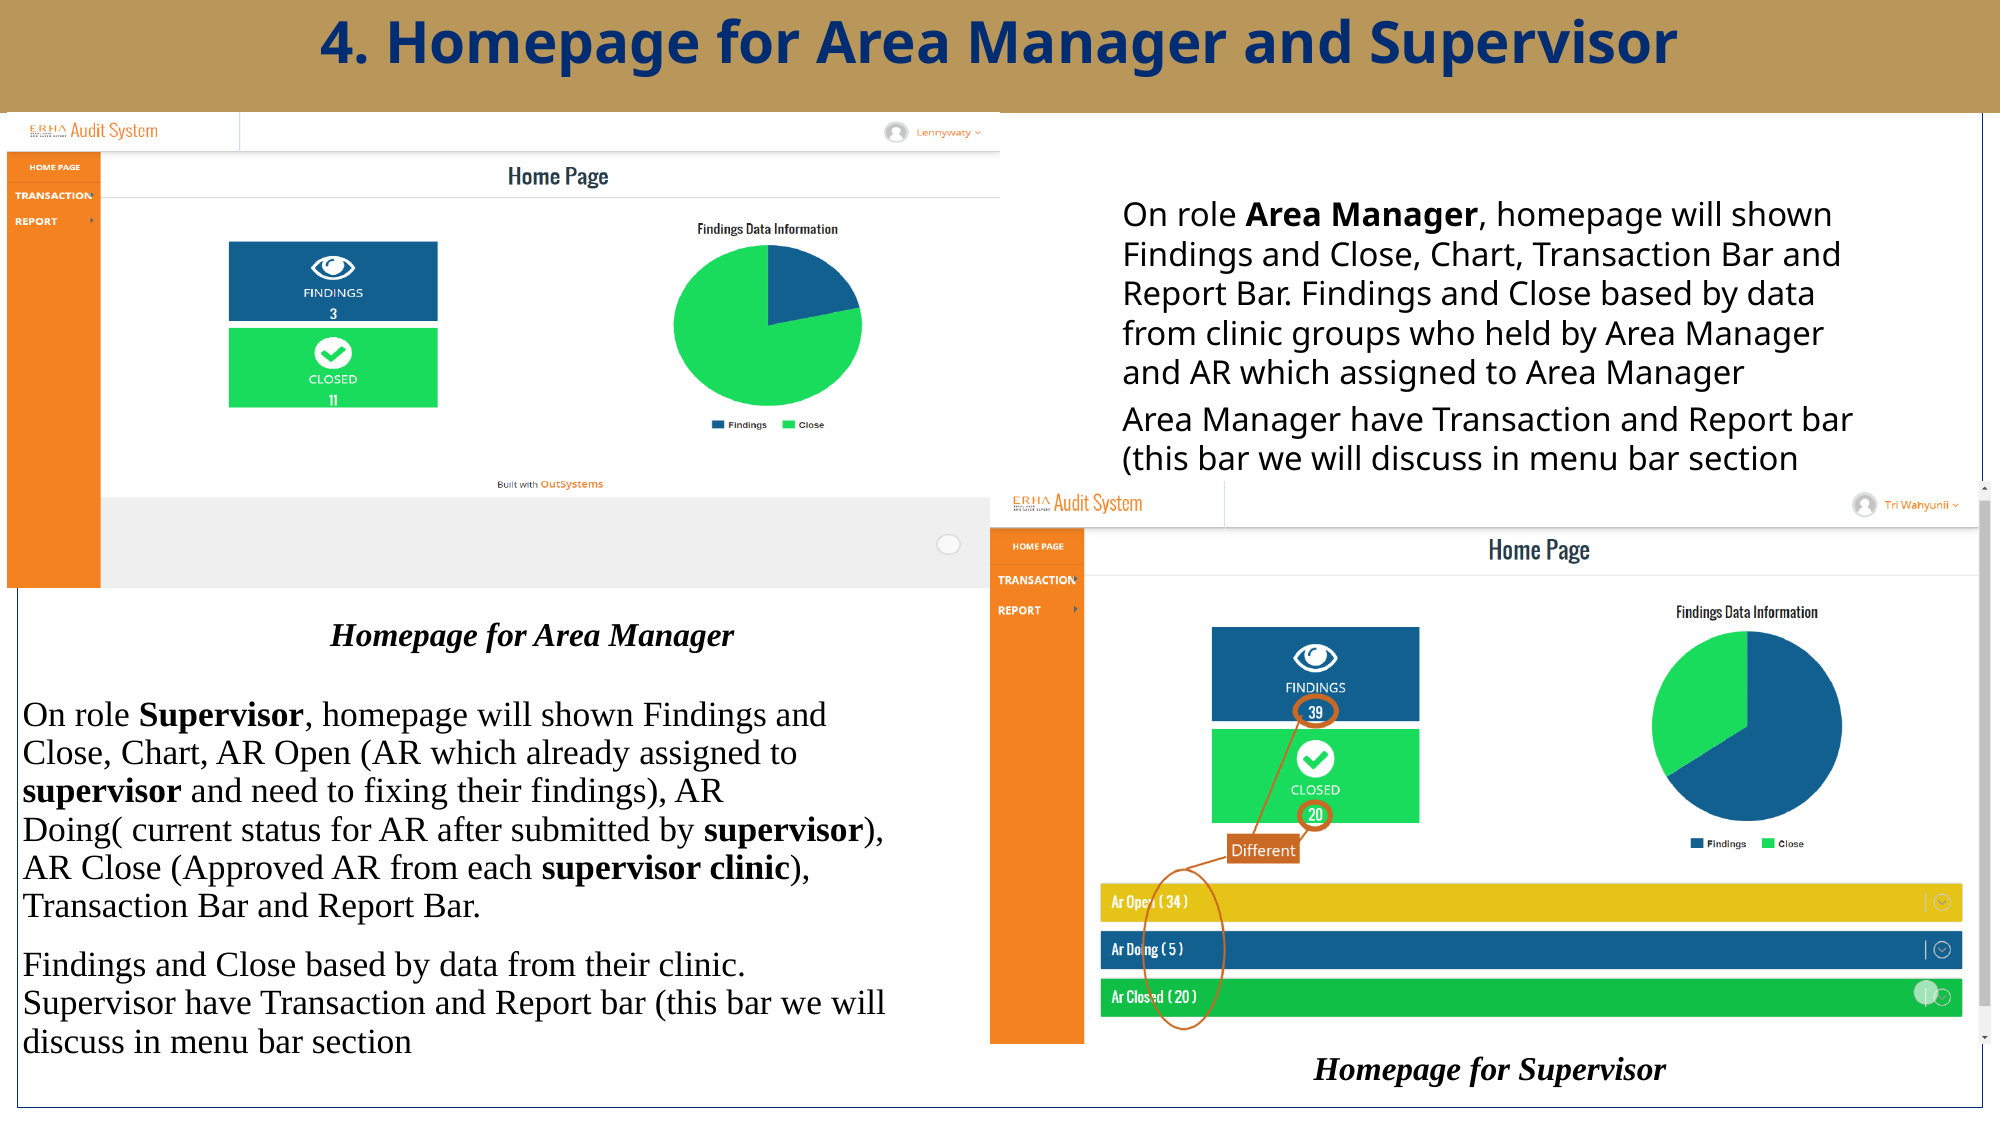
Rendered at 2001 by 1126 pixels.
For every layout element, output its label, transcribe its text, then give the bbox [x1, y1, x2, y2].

text_box On role Supervisor, homepage will shown Findings and Close, Chart, AR Open (AR which already assigned to supervisor and need to fixing their findings), AR Doing( current status for AR after submitted by supervisor), AR Close (Approved AR from each supervisor clinic), Transaction Bar and Report Bar. Findings and Close based by data from their clinic. Supervisor have Transaction and Report bar (this bar we will discuss in menu bar section [7, 688, 918, 1122]
picture [7, 112, 1991, 1045]
list On role Area Manager, homepage will shown Findings and Close, Chart, Transaction Bar and Report Bar. Findings and Close based by data from clinic groups who held by Area Manager and AR which assigned to Area Manager Area Manager have Transaction and Report bar (this bar we will discuss in menu bar section [1104, 158, 1877, 479]
text_box Homepage for Area Manager [90, 610, 975, 665]
text_box Homepage for Supervisor [1047, 1053, 1933, 1098]
text_box 4. Homepage for Area Manager and Supervisor [0, 0, 2000, 113]
